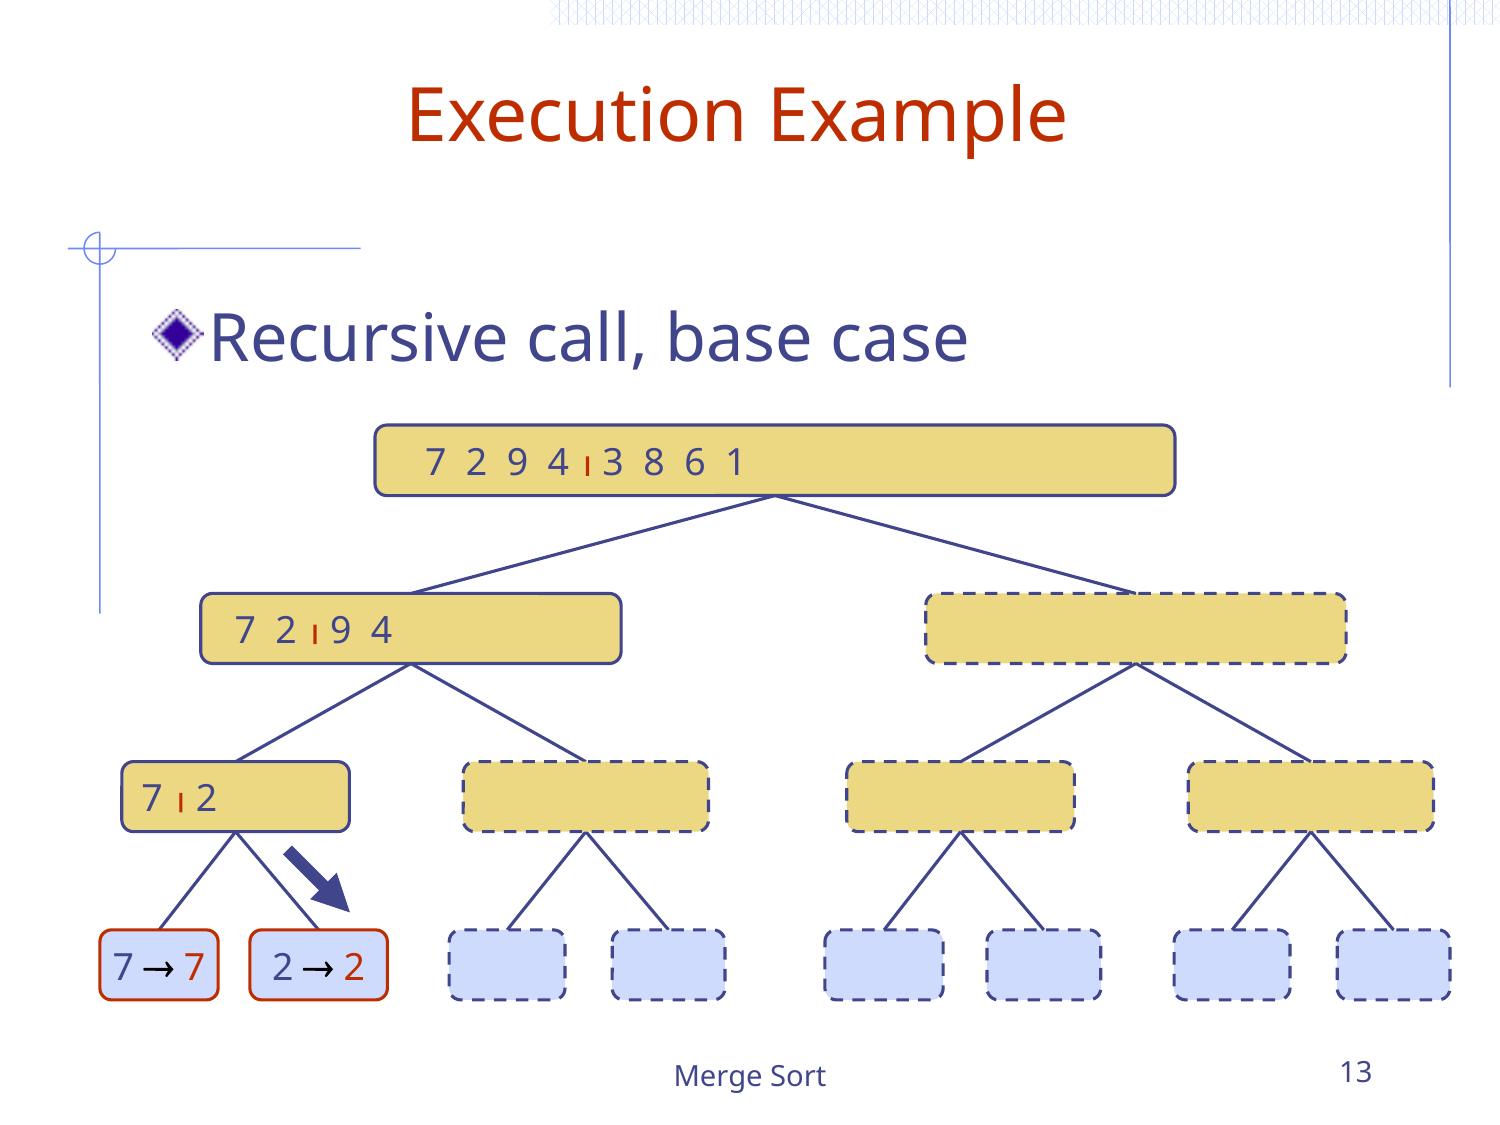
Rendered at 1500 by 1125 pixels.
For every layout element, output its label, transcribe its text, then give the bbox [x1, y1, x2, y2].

text_box 6  6 [1174, 929, 1291, 1000]
text_box 7 2  9 4  2 4 7 9 [200, 593, 622, 664]
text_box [158, 833, 233, 929]
text_box 4  4 [612, 929, 725, 1000]
text_box 7  2  2 7 [121, 761, 350, 832]
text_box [960, 833, 1045, 929]
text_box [585, 833, 669, 929]
text_box 9 4  4 9 [463, 761, 709, 832]
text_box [1135, 664, 1312, 761]
text_box 13 [1074, 1024, 1388, 1100]
text_box [323, 885, 350, 913]
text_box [410, 496, 773, 593]
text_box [235, 833, 319, 929]
text_box 3  3 [824, 929, 944, 1000]
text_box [960, 664, 1134, 761]
picture [152, 309, 204, 361]
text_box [410, 664, 587, 761]
text_box 6 1  1 6 [1188, 761, 1434, 832]
text_box 9  9 [449, 929, 566, 1000]
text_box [235, 664, 409, 761]
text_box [506, 833, 583, 929]
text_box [1231, 833, 1308, 929]
text_box 2  2 [249, 929, 388, 1000]
text_box 3 8  3 8 [846, 761, 1075, 832]
text_box 7  7 [99, 929, 219, 1000]
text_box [1310, 833, 1394, 929]
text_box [774, 496, 1137, 593]
text_box Merge Sort [512, 1024, 988, 1100]
text_box 1  1 [1337, 929, 1450, 1000]
text_box Execution Example [99, 73, 1375, 165]
list Recursive call, base case [137, 287, 1413, 400]
text_box 7 2 9 4  3 8 6 1  1 2 3 4 6 7 8 9 [375, 425, 1176, 496]
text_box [883, 833, 958, 929]
text_box 3 8 6 1  1 3 8 6 [925, 593, 1347, 664]
text_box 8  8 [986, 929, 1101, 1000]
